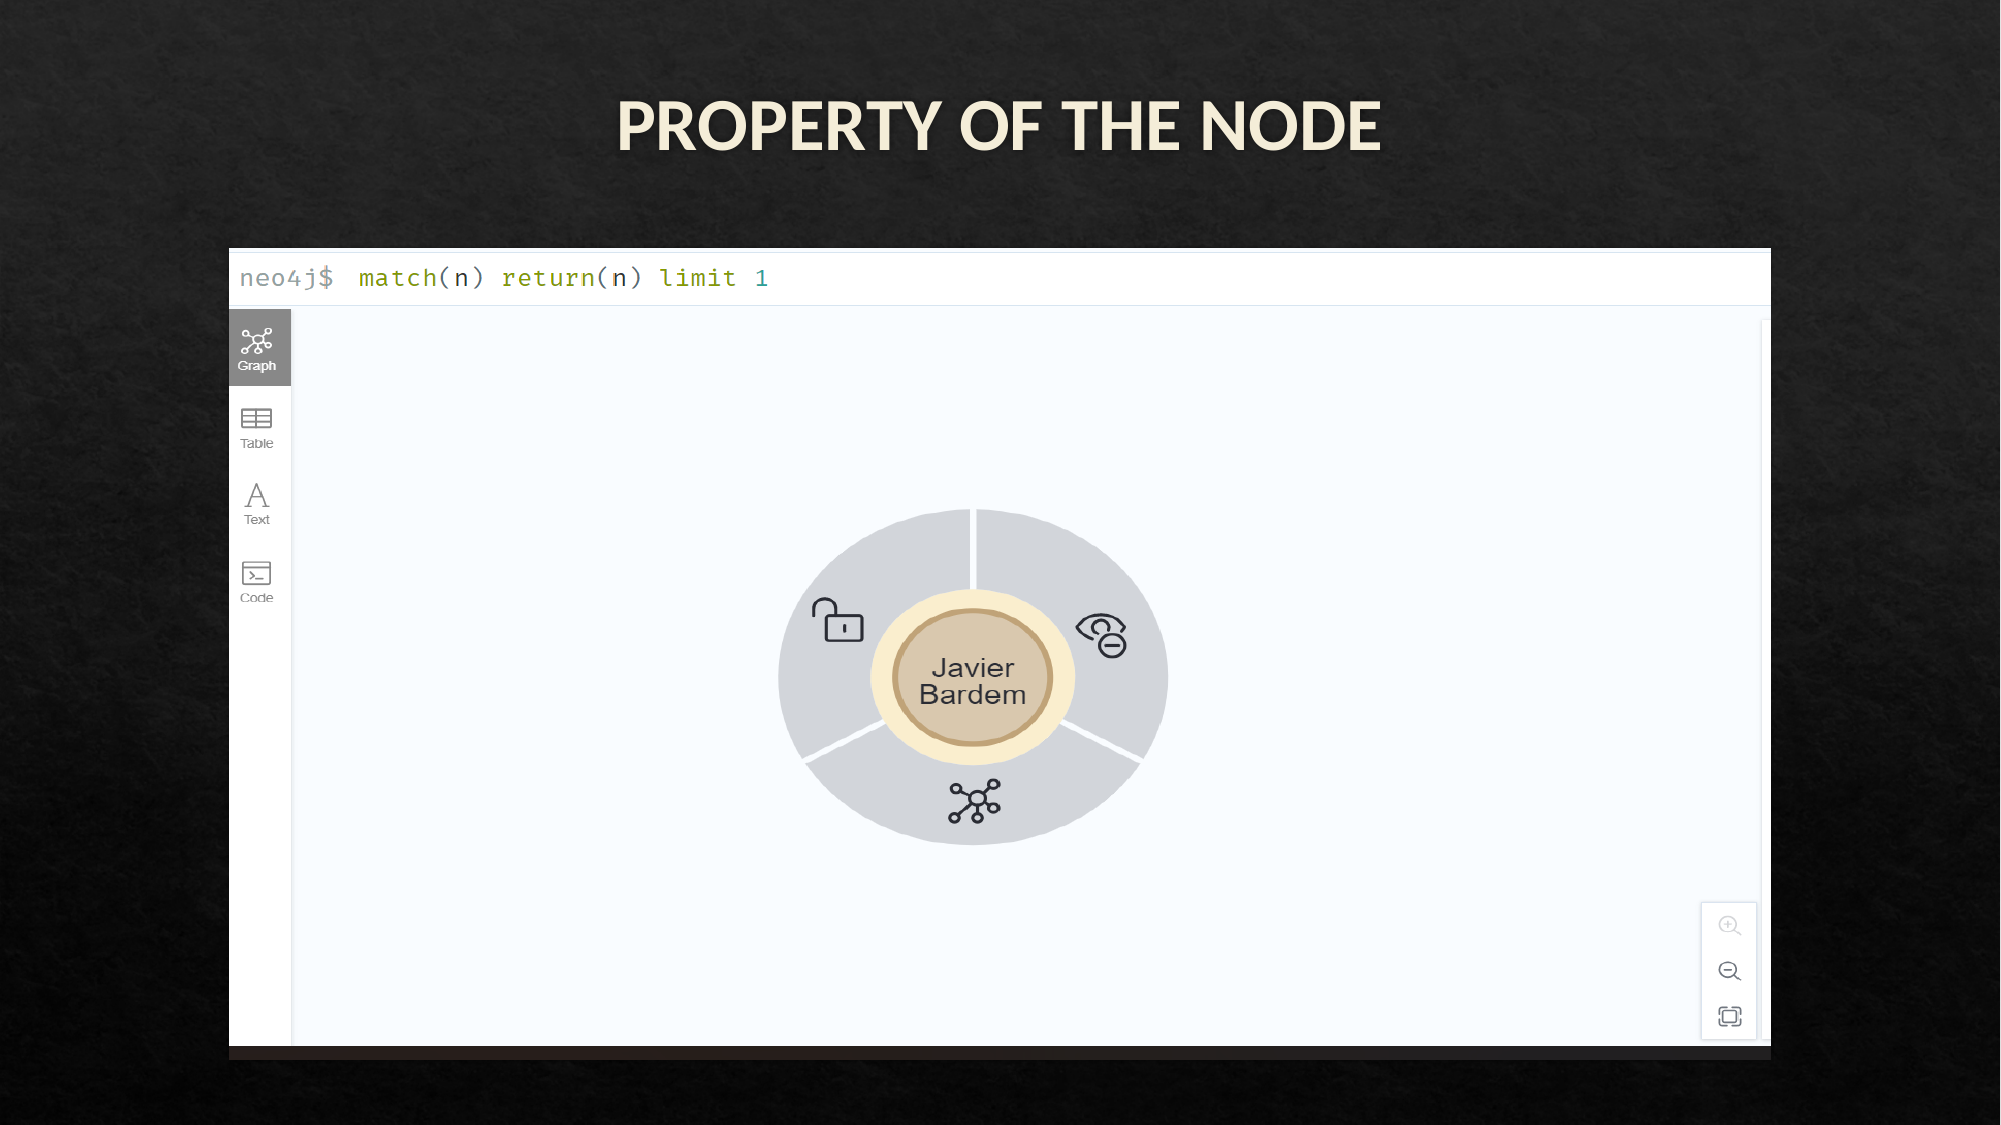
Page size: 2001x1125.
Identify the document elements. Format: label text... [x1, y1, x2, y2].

title PROPERTY OF THE NODE [150, 23, 1850, 230]
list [228, 248, 1771, 1061]
